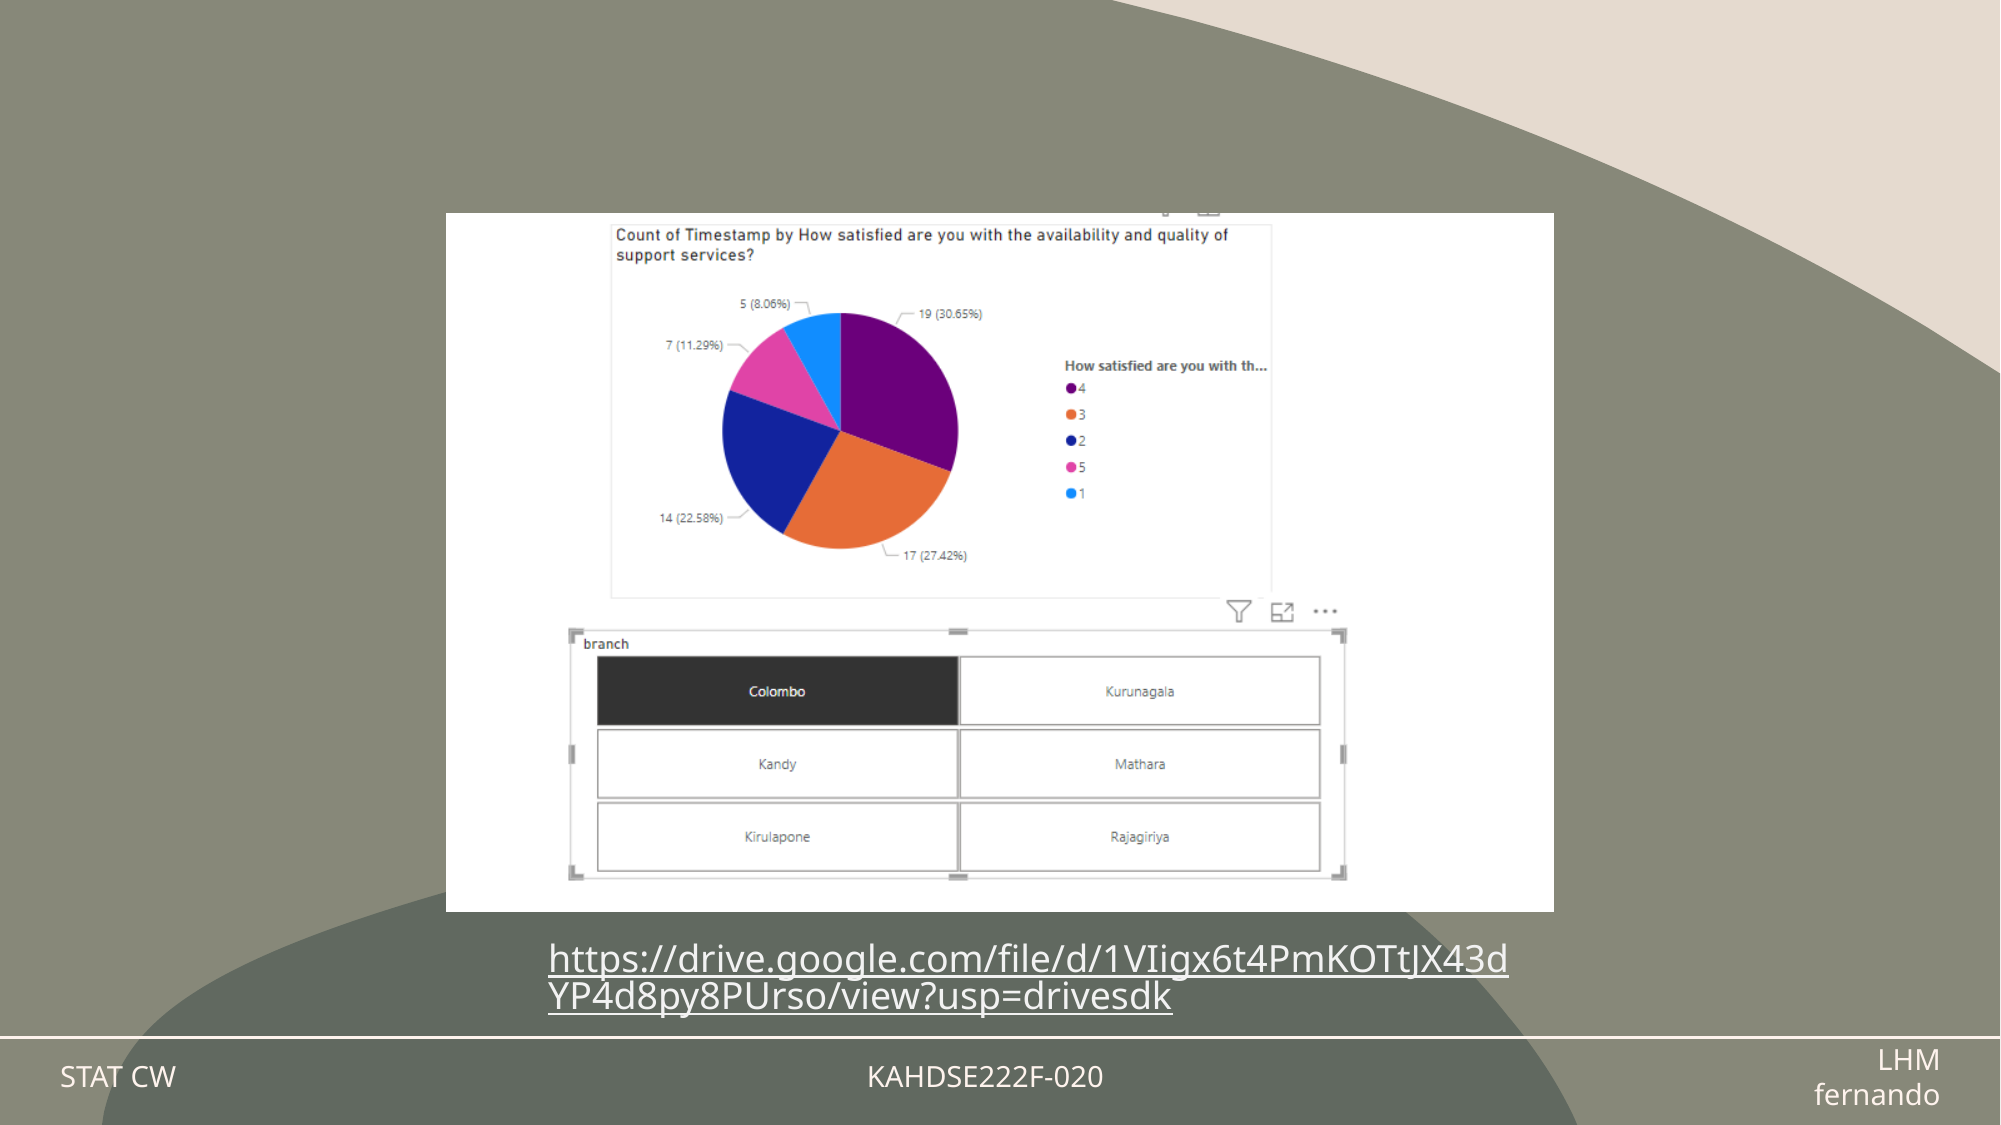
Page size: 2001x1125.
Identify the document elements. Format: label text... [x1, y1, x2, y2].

text_box STAT CW [45, 1050, 207, 1102]
text_box LHM fernando [1793, 1050, 1956, 1102]
picture [446, 213, 1554, 912]
text_box KAHDSE222F-020 [703, 1050, 1268, 1102]
text_box https://drive.google.com/file/d/1VIigx6t4PmKOTtJX43dYP4d8py8PUrso/view?usp=drivesdk [533, 927, 1535, 994]
